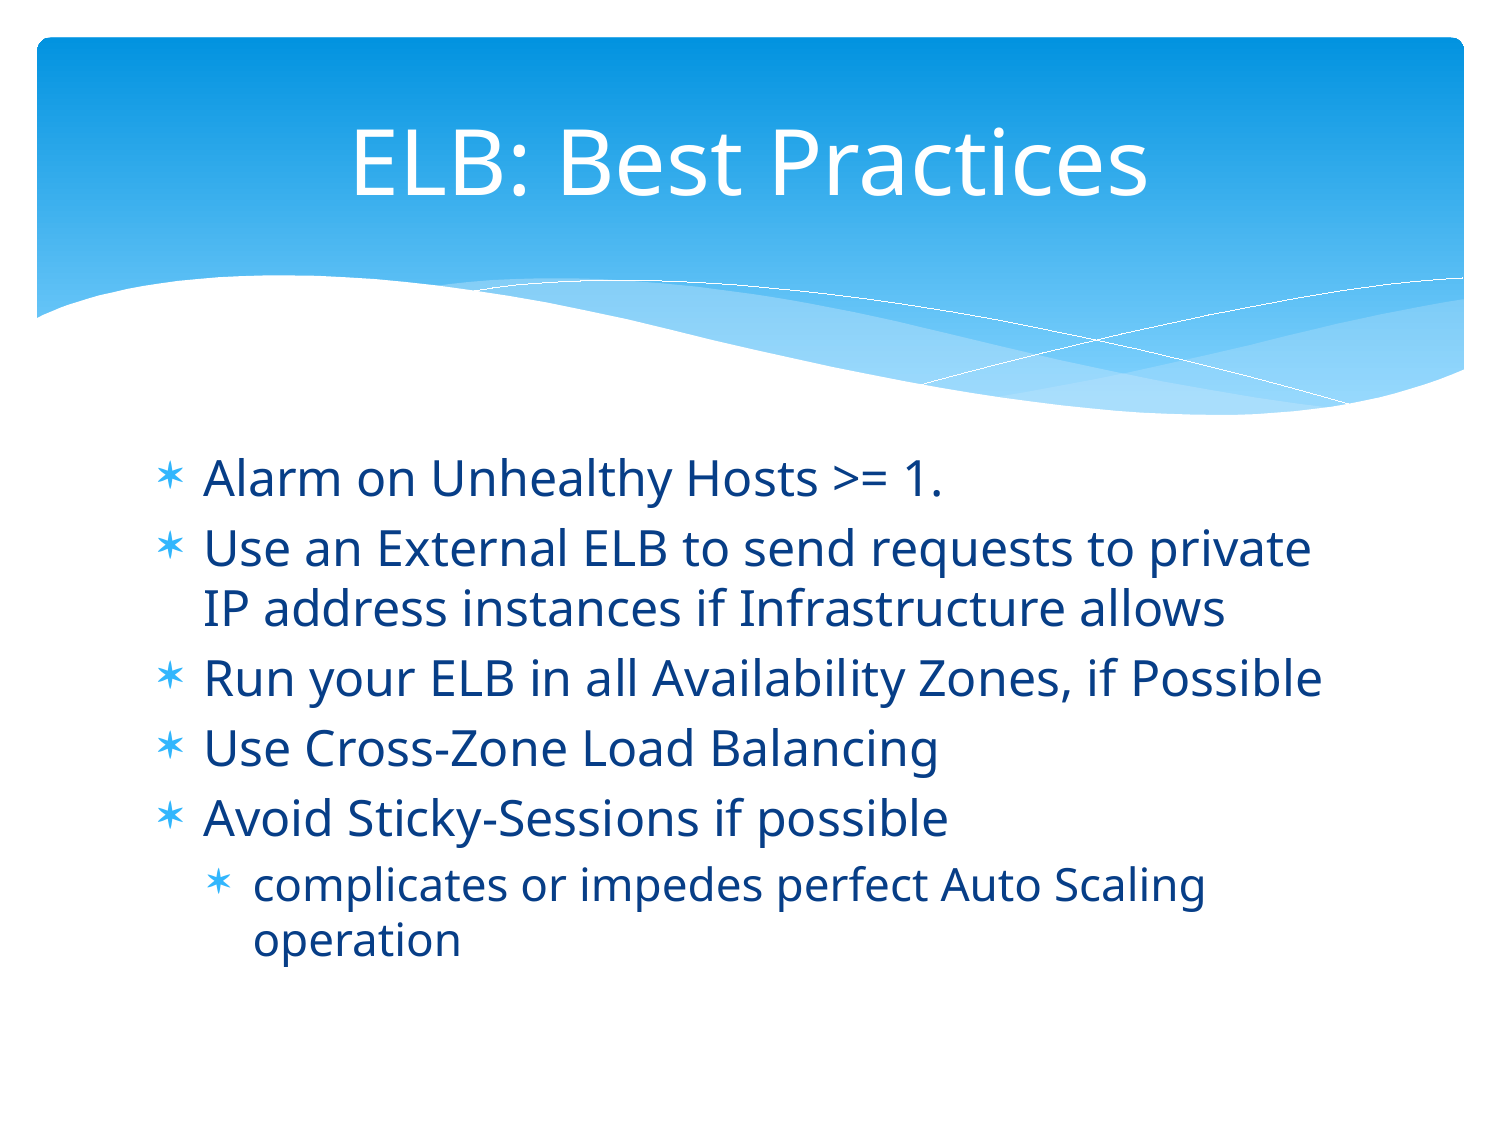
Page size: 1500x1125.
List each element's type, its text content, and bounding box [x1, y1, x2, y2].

list Alarm on Unhealthy Hosts >= 1. Use an External ELB to send requests to private IP address instances if Infrastructure allows Run your ELB in all Availability Zones, if Possible Use Cross-Zone Load Balancing Avoid Sticky-Sessions if possible complicates or impedes perfect Auto Scaling operation [143, 438, 1359, 1005]
title ELB: Best Practices [75, 55, 1425, 261]
